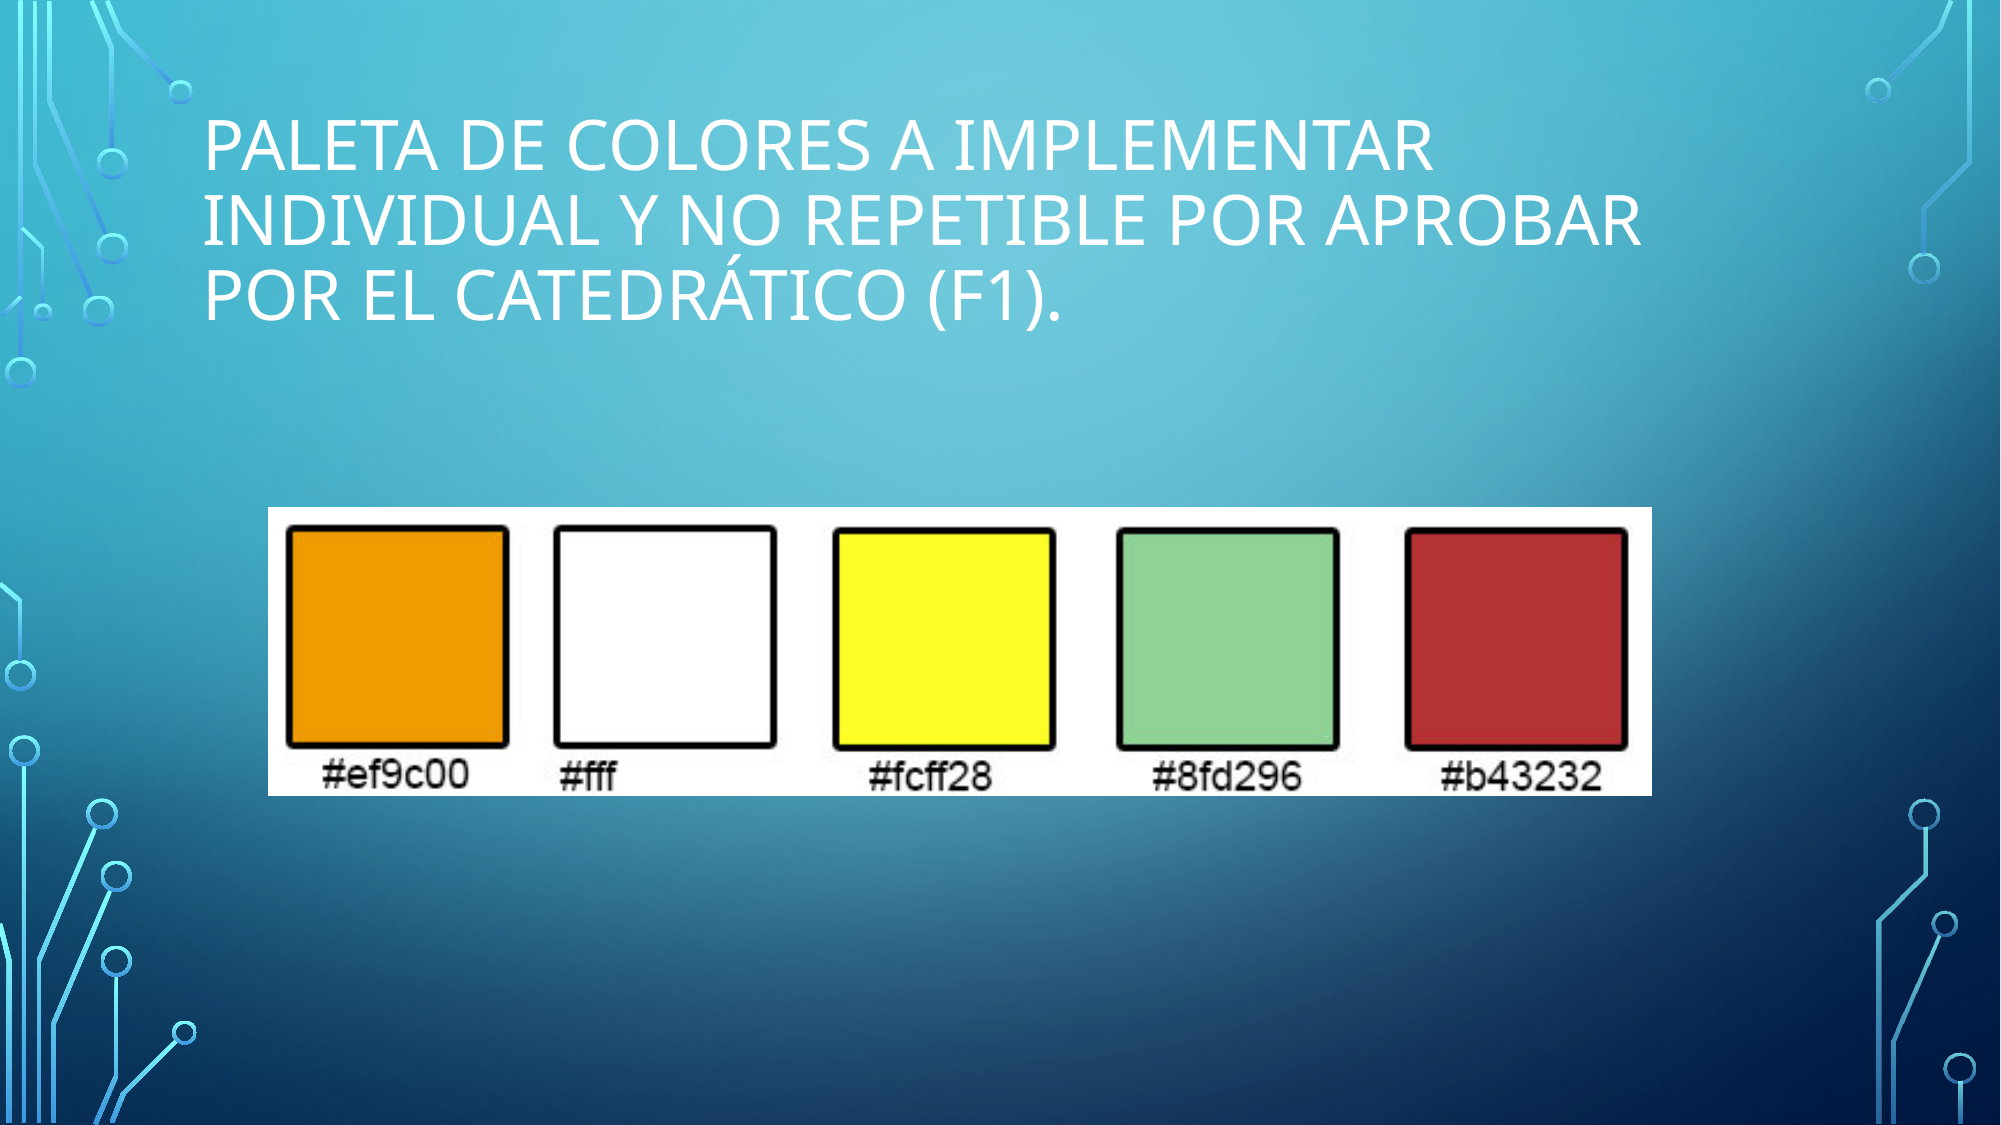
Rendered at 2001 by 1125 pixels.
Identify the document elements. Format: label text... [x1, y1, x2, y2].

title Paleta de colores a implementar individual y no repetible por aprobar por el catedrático (F1). [187, 101, 1813, 344]
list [268, 506, 1652, 796]
